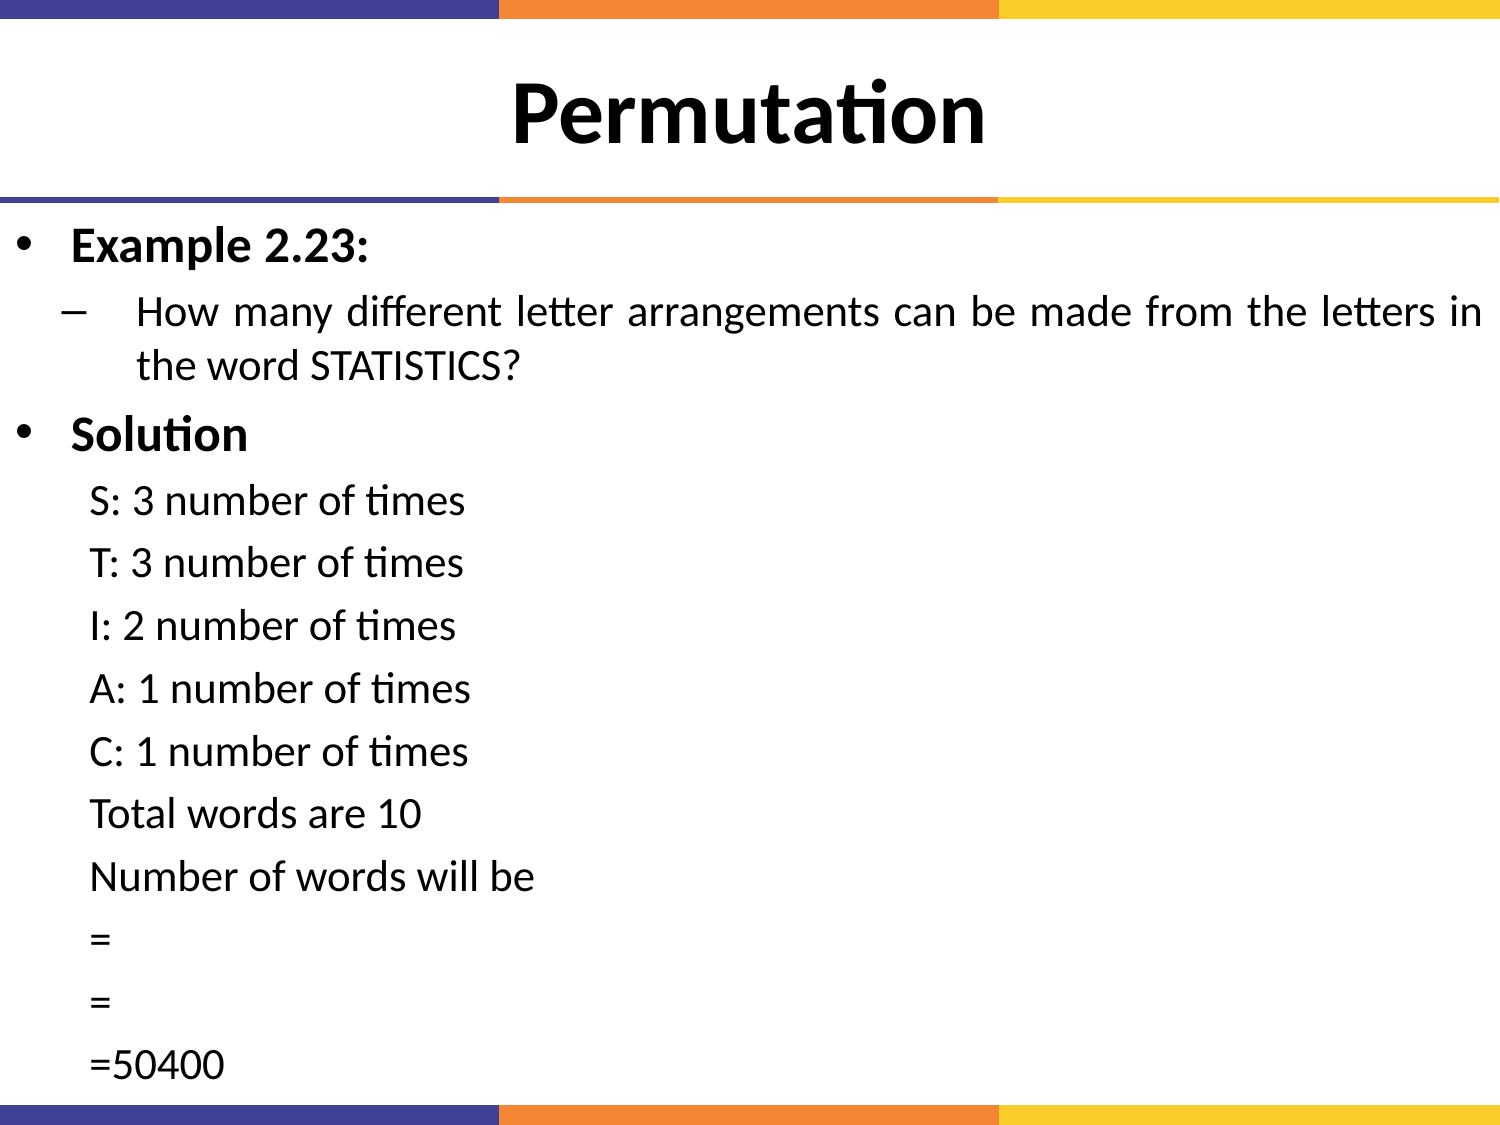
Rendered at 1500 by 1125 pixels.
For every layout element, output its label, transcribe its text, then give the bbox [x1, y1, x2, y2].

title Permutation [0, 20, 1500, 195]
